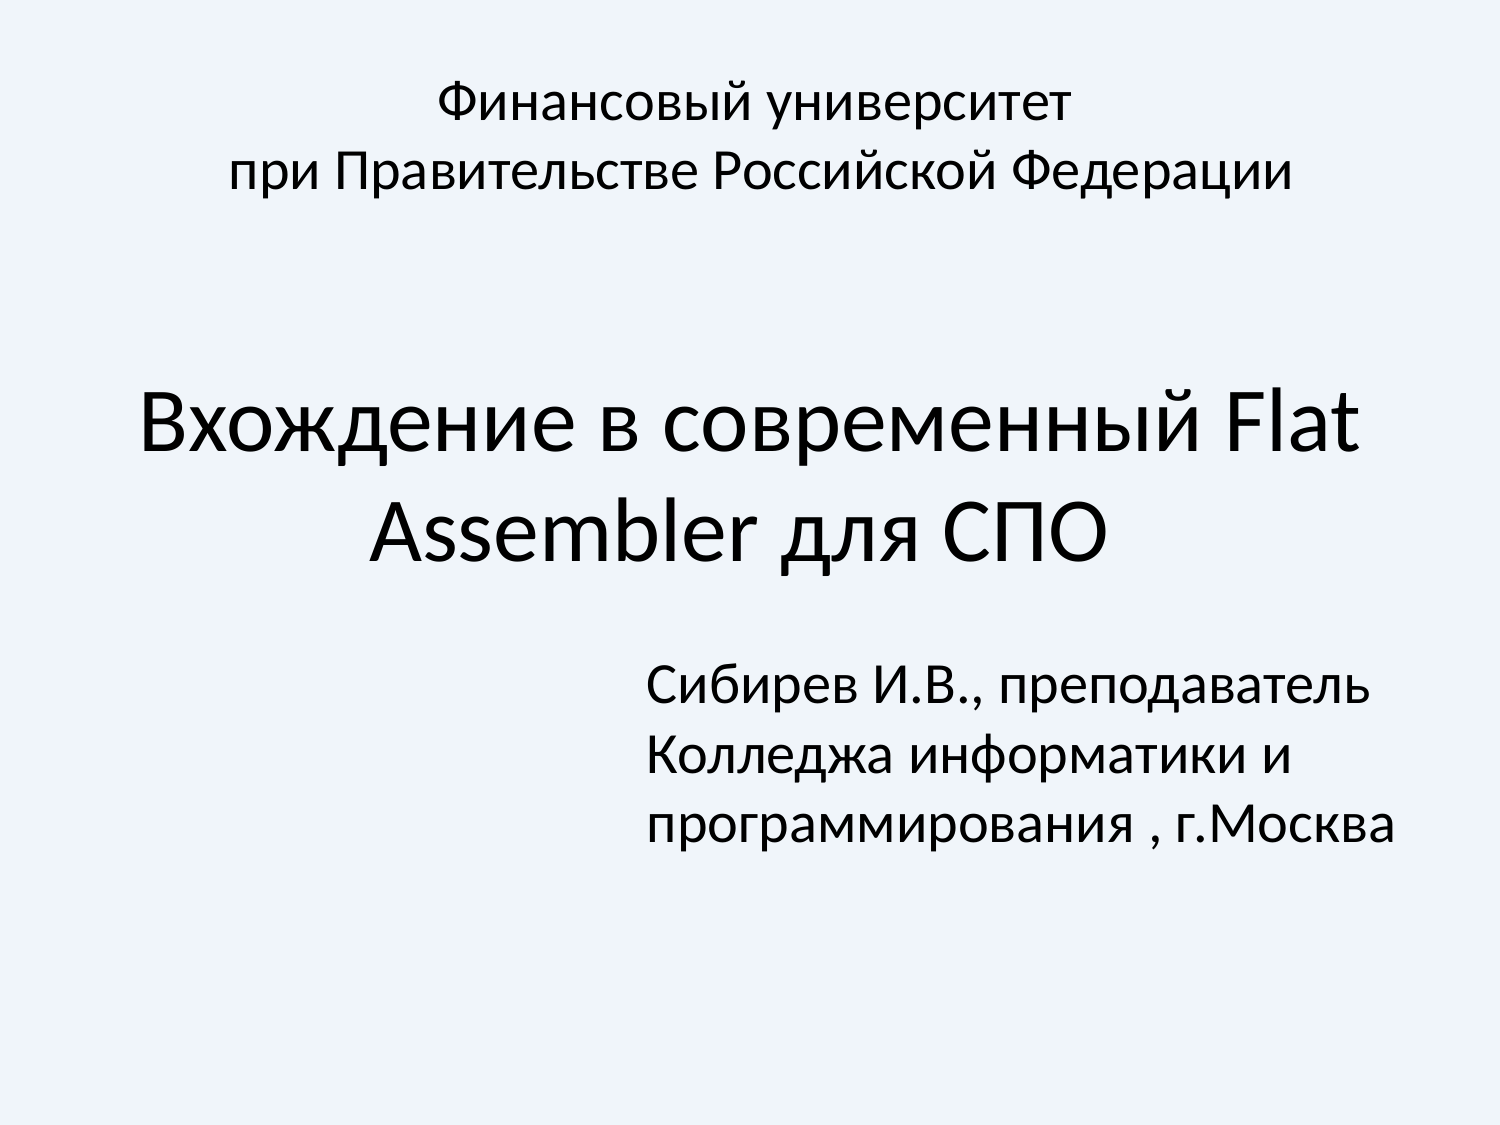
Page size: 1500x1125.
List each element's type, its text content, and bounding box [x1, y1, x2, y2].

title Вхождение в современный Flat Assembler для СПО [112, 349, 1388, 591]
subtitle Сибирев И.В., преподаватель Колледжа ​​информатики и программирования , г.Москва [631, 637, 1459, 925]
text_box Финансовый университет при Правительстве Российской Федерации [182, 54, 1341, 209]
